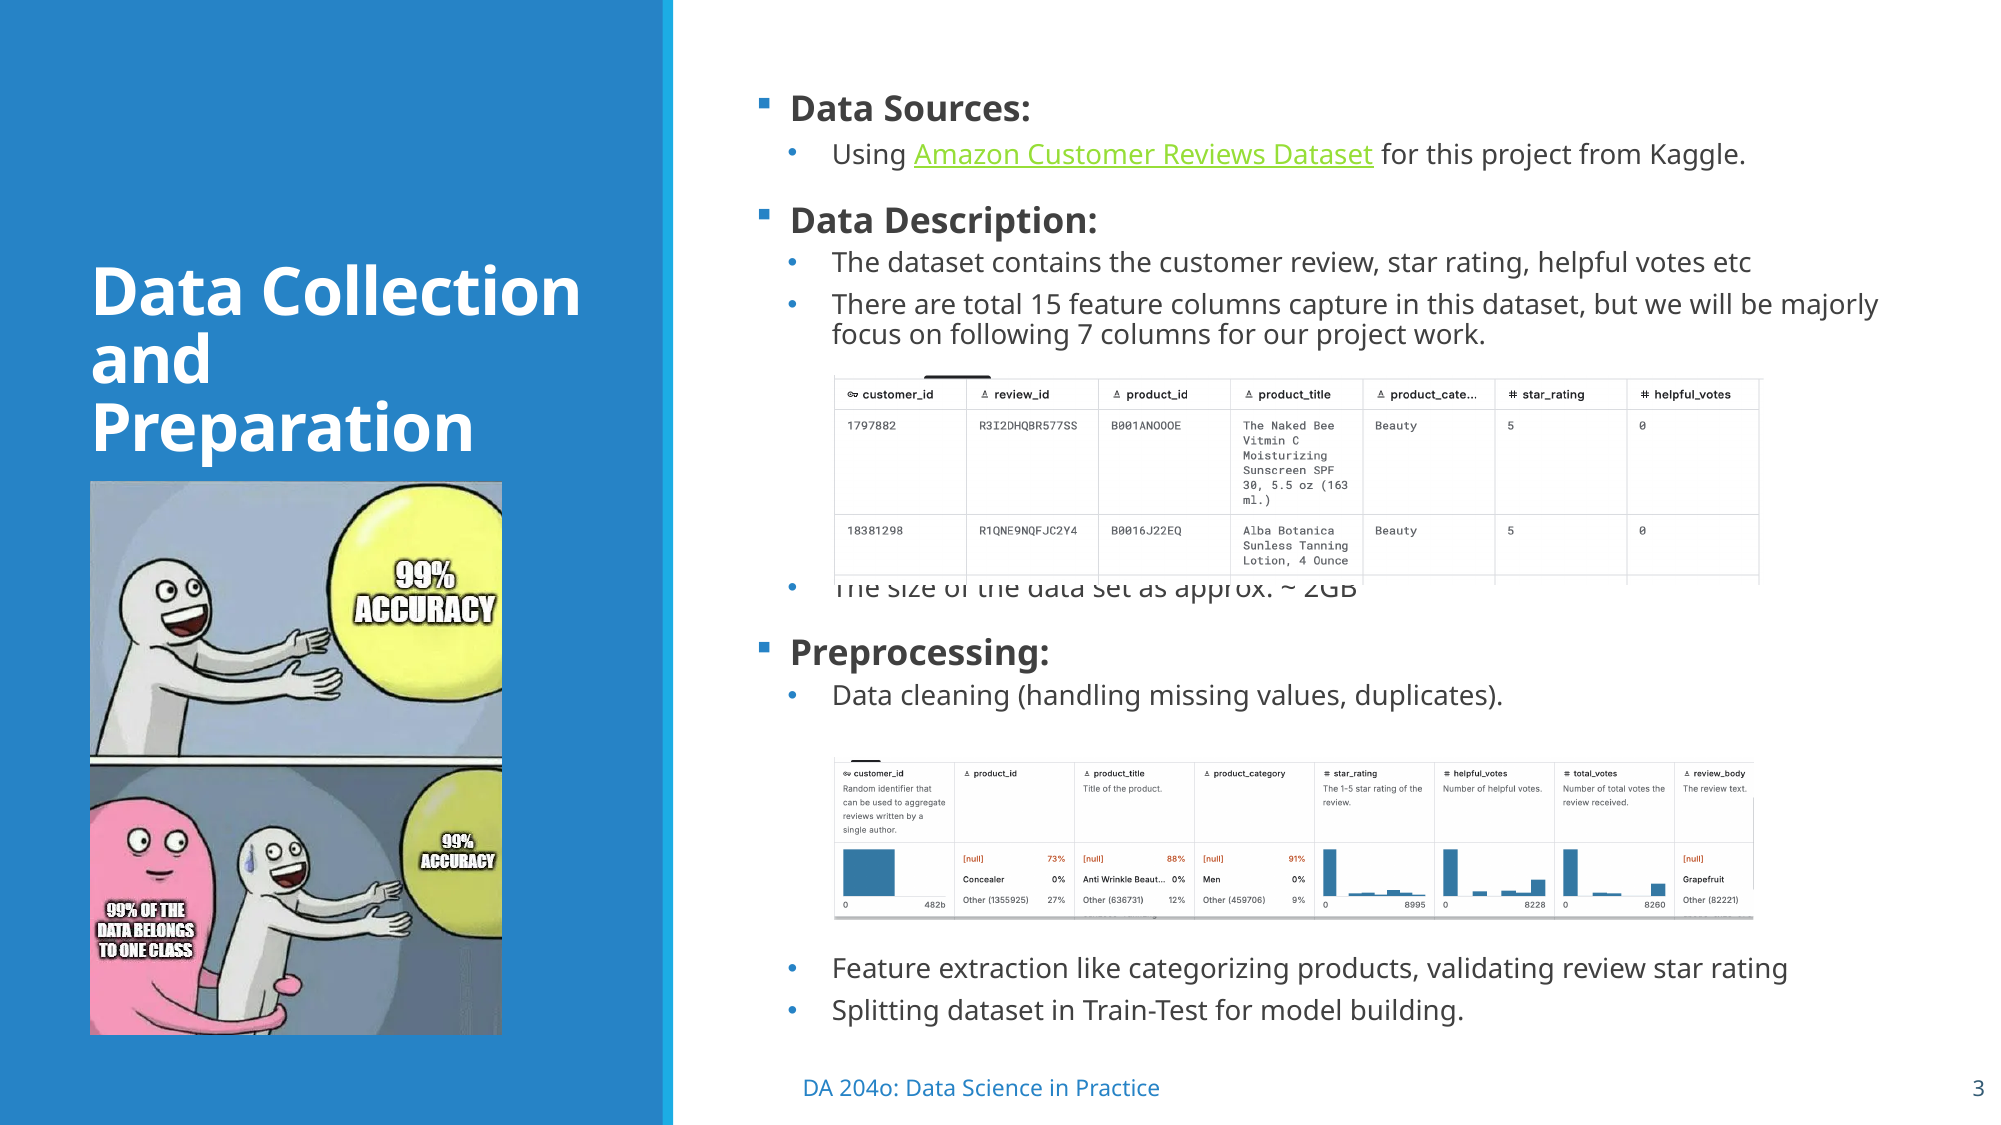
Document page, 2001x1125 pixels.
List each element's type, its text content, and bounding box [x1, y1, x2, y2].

list Data Sources: Using Amazon Customer Reviews Dataset for this project from Kaggle. Data Description: The dataset contains the customer review, star rating, helpful votes etc There are total 15 feature columns capture in this dataset, but we will be majorly focus on following 7 columns for our project work. The size of the data set as approx. ~ 2GB Preprocessing: Data cleaning (handling missing values, duplicates). Feature extraction like categorizing products, validating review star rating Splitting dataset in Train-Test for model building. [756, 83, 1925, 1035]
picture [830, 756, 1755, 921]
title Data Collection and Preparation [75, 97, 600, 473]
picture [89, 480, 503, 1035]
footer DA 204o: Data Science in Practice [787, 1059, 1550, 1120]
slide_number 3 [1784, 1059, 2000, 1120]
picture [830, 374, 1764, 586]
